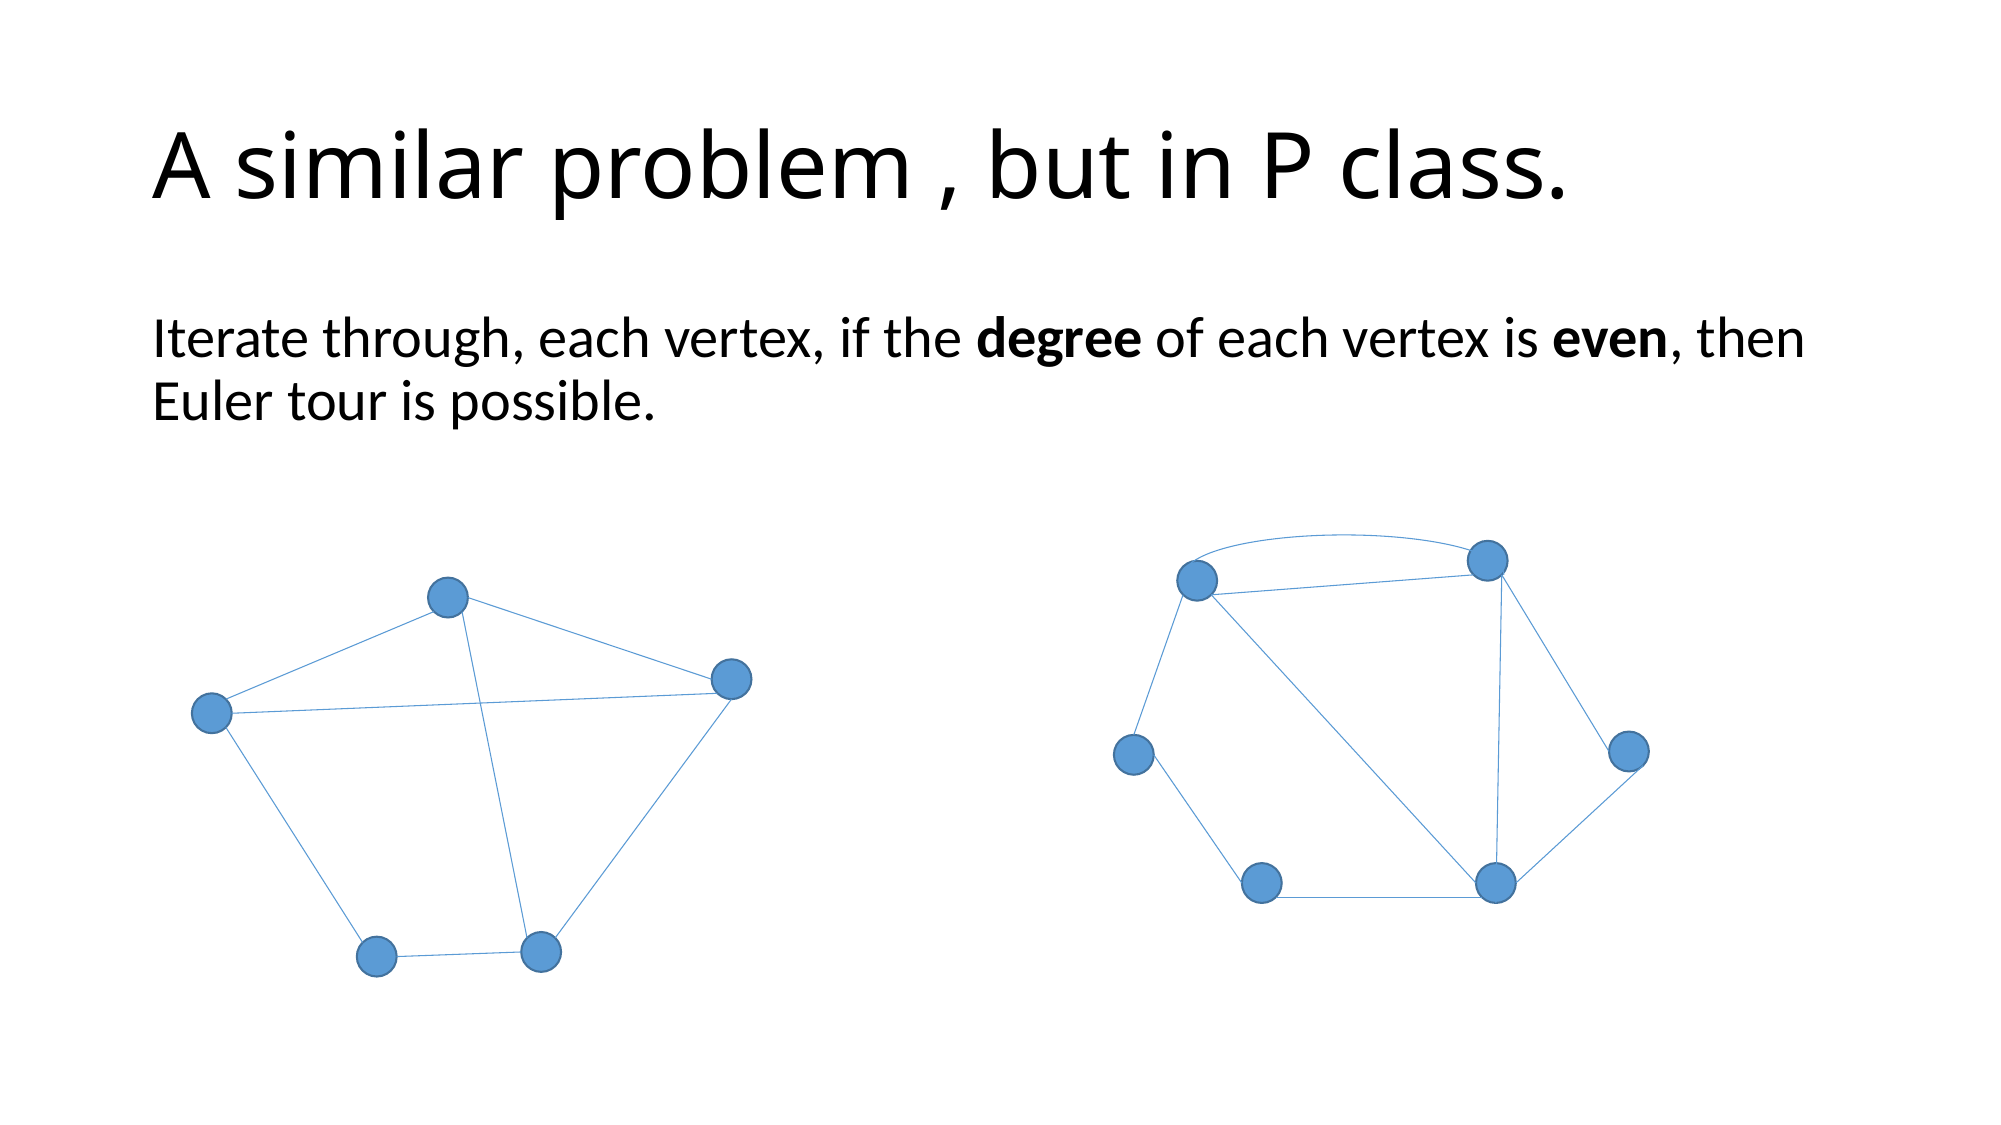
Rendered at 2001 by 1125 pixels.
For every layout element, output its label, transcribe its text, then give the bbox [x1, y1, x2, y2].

text_box [1112, 733, 1155, 776]
text_box [1240, 884, 1283, 904]
text_box [1474, 575, 1495, 582]
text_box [396, 951, 522, 957]
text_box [1495, 574, 1502, 903]
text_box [1502, 574, 1609, 752]
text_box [1515, 765, 1643, 884]
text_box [462, 714, 528, 938]
text_box [355, 935, 398, 978]
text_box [231, 693, 718, 714]
text_box [1470, 539, 1509, 573]
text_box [1211, 574, 1474, 594]
text_box [710, 658, 753, 701]
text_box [467, 597, 712, 680]
list Iterate through, each vertex, if the degree of each vertex is even, then Euler tour is possible. [137, 299, 1863, 1014]
text_box [1608, 730, 1650, 767]
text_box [1211, 594, 1476, 884]
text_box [225, 727, 363, 943]
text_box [462, 611, 528, 693]
text_box [426, 576, 469, 619]
text_box [1185, 534, 1505, 575]
text_box [1176, 560, 1217, 602]
text_box [190, 692, 233, 735]
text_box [1133, 594, 1183, 735]
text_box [225, 611, 434, 700]
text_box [555, 699, 732, 938]
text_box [1153, 754, 1211, 884]
text_box [1475, 862, 1517, 904]
title A similar problem , but in P class. [137, 59, 1863, 278]
text_box [520, 930, 563, 973]
